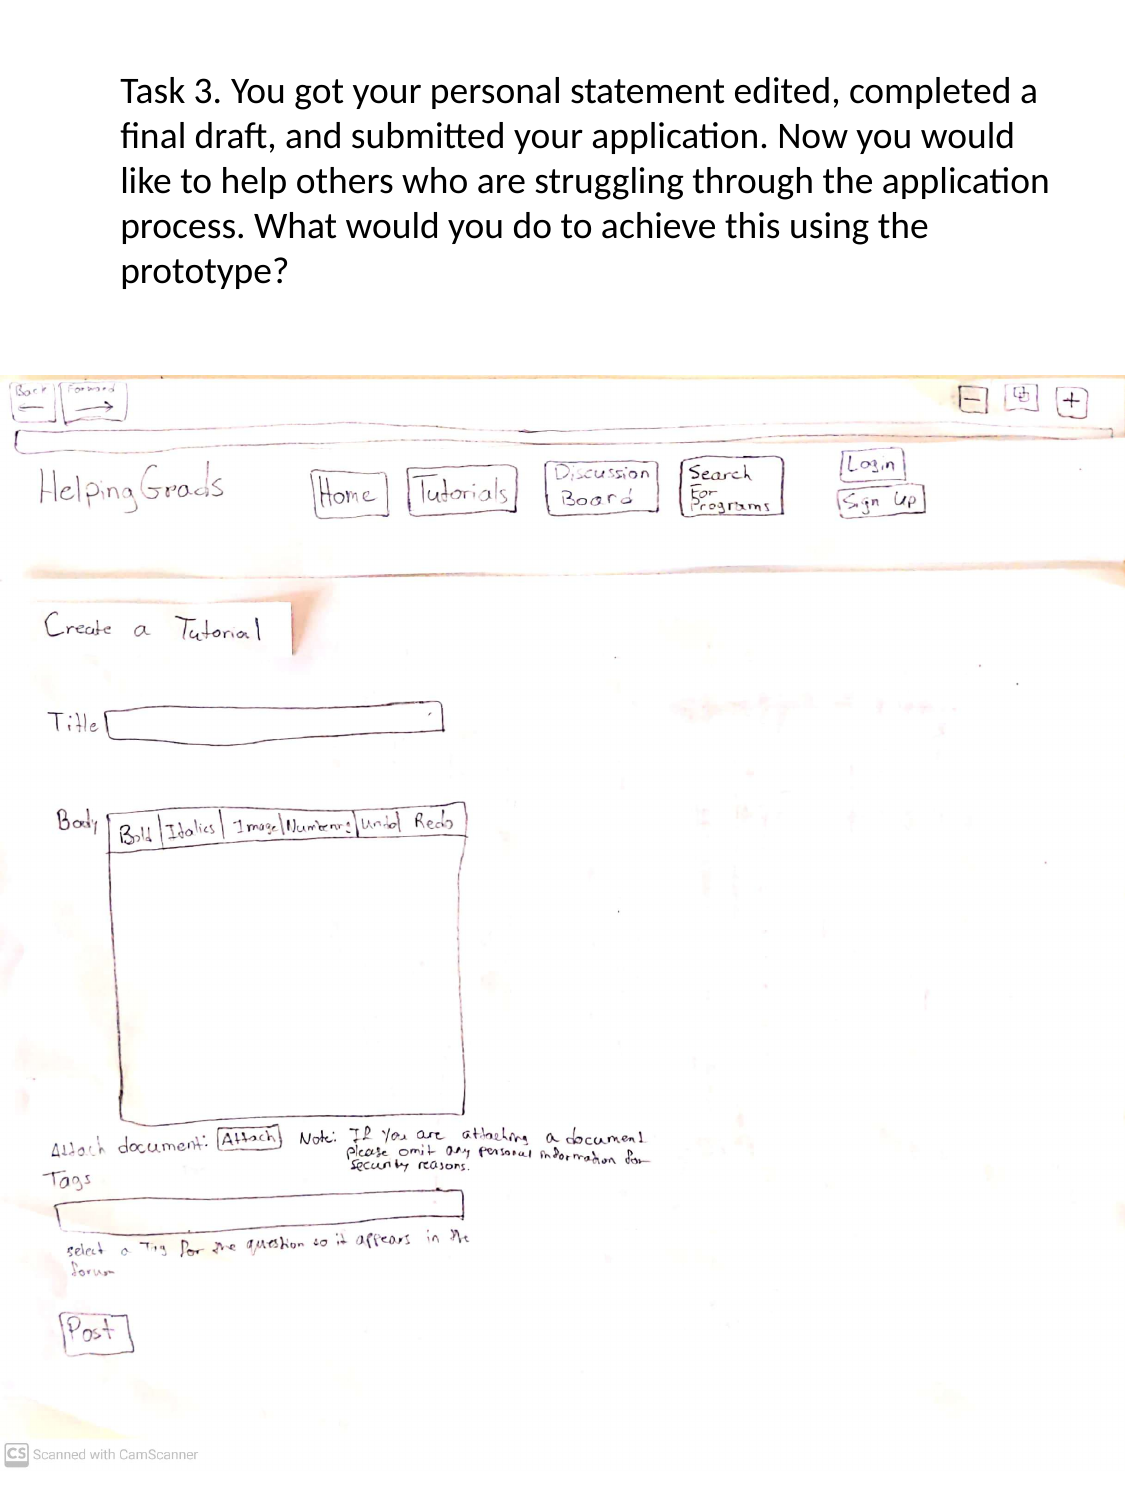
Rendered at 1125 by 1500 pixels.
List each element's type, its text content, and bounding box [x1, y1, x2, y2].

picture [0, 375, 1125, 1471]
text_box Task 3. You got your personal statement edited, completed a final draft, and submitted your application. Now you would like to help others who are struggling through the application process. What would you do to achieve this using the prototype? [105, 58, 1073, 344]
